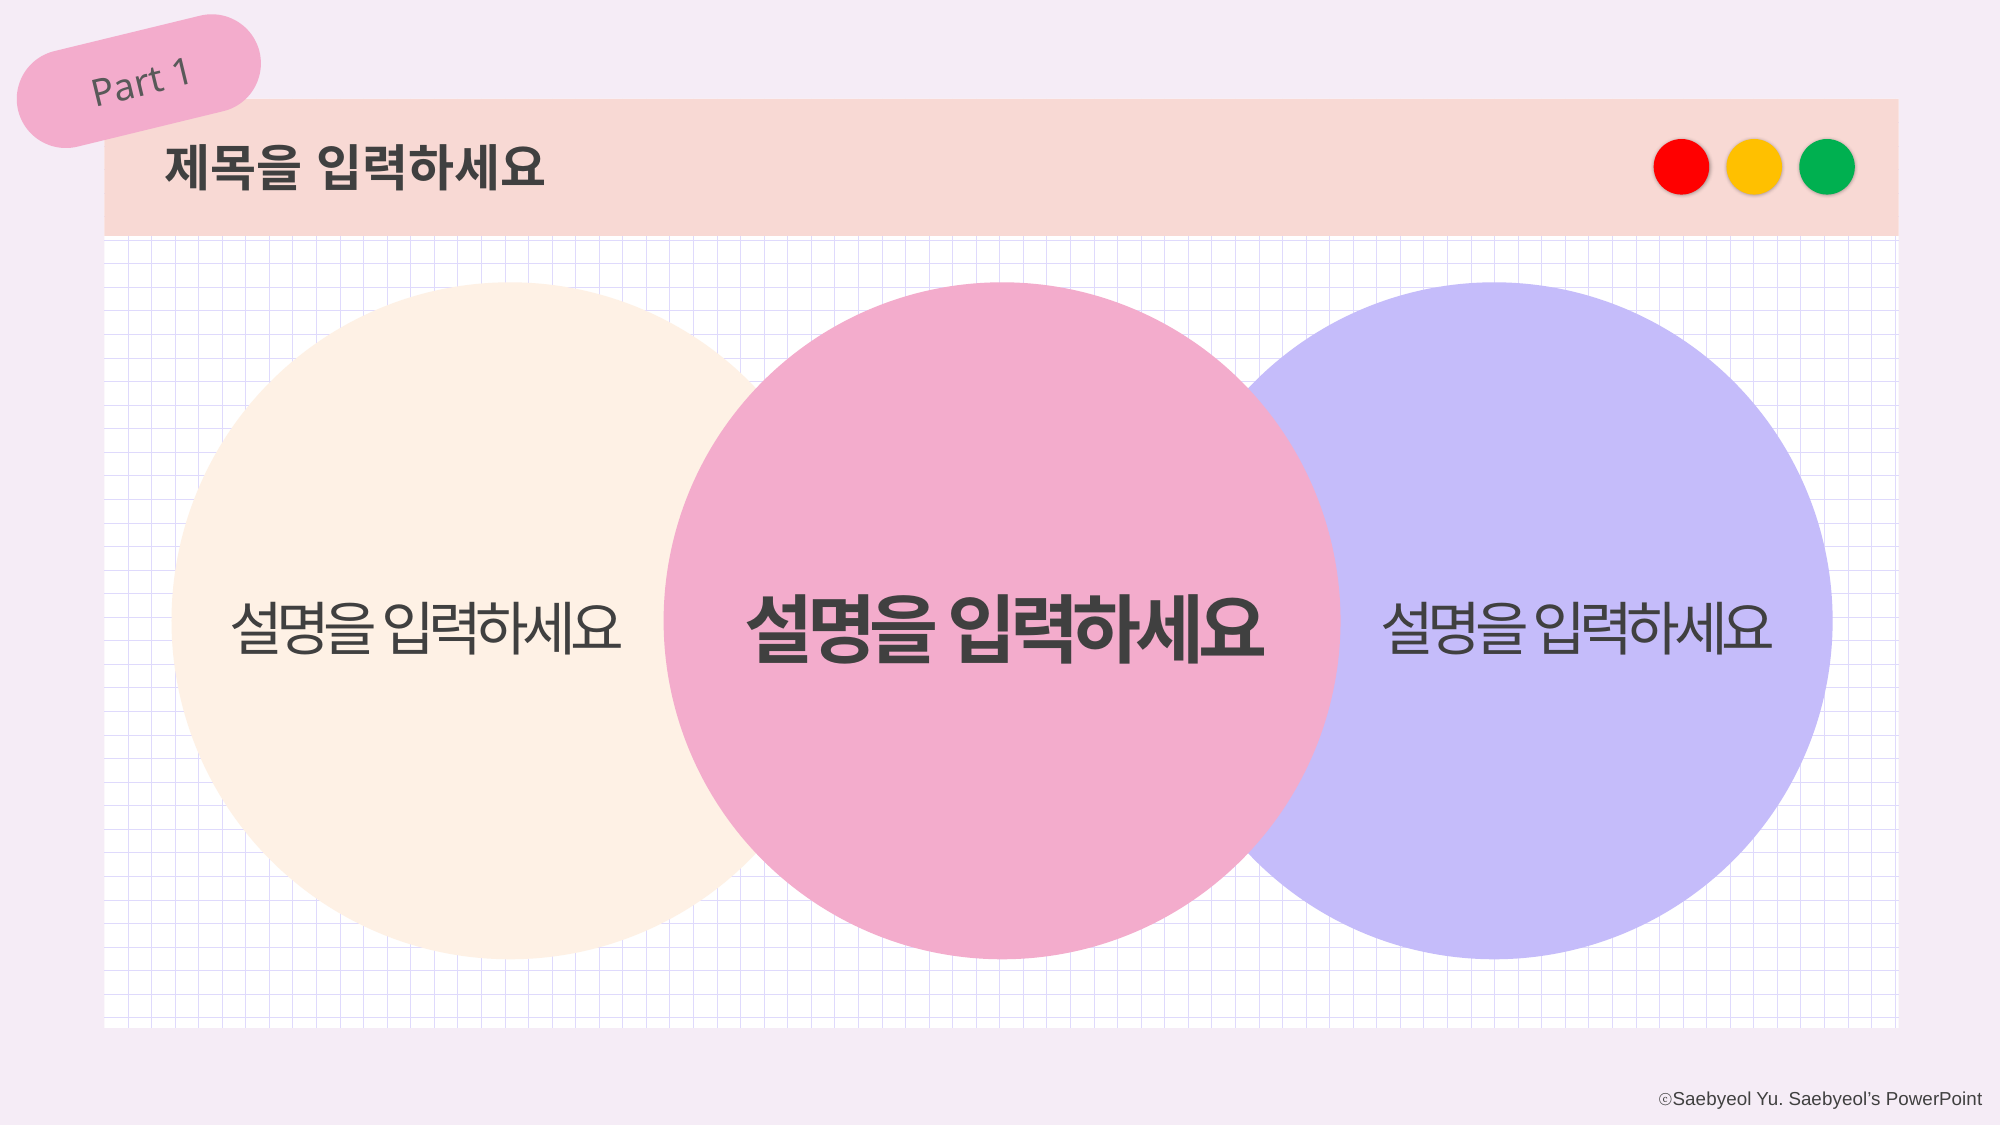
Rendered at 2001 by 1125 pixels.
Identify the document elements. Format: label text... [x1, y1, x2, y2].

text_box [1798, 137, 1856, 196]
text_box [103, 98, 1900, 237]
text_box [15, 13, 262, 150]
text_box [103, 237, 1900, 1029]
text_box 제목을 입력하세요 [149, 129, 562, 205]
text_box [1248, 281, 1834, 961]
text_box [170, 281, 756, 961]
text_box Part 1 [34, 18, 249, 142]
text_box 설명을 입력하세요 [1365, 584, 1790, 670]
text_box [1652, 137, 1711, 196]
text_box [1725, 137, 1784, 196]
text_box 설명을 입력하세요 [214, 584, 639, 670]
text_box 설명을 입력하세요 [729, 574, 1283, 680]
text_box [662, 281, 1342, 961]
